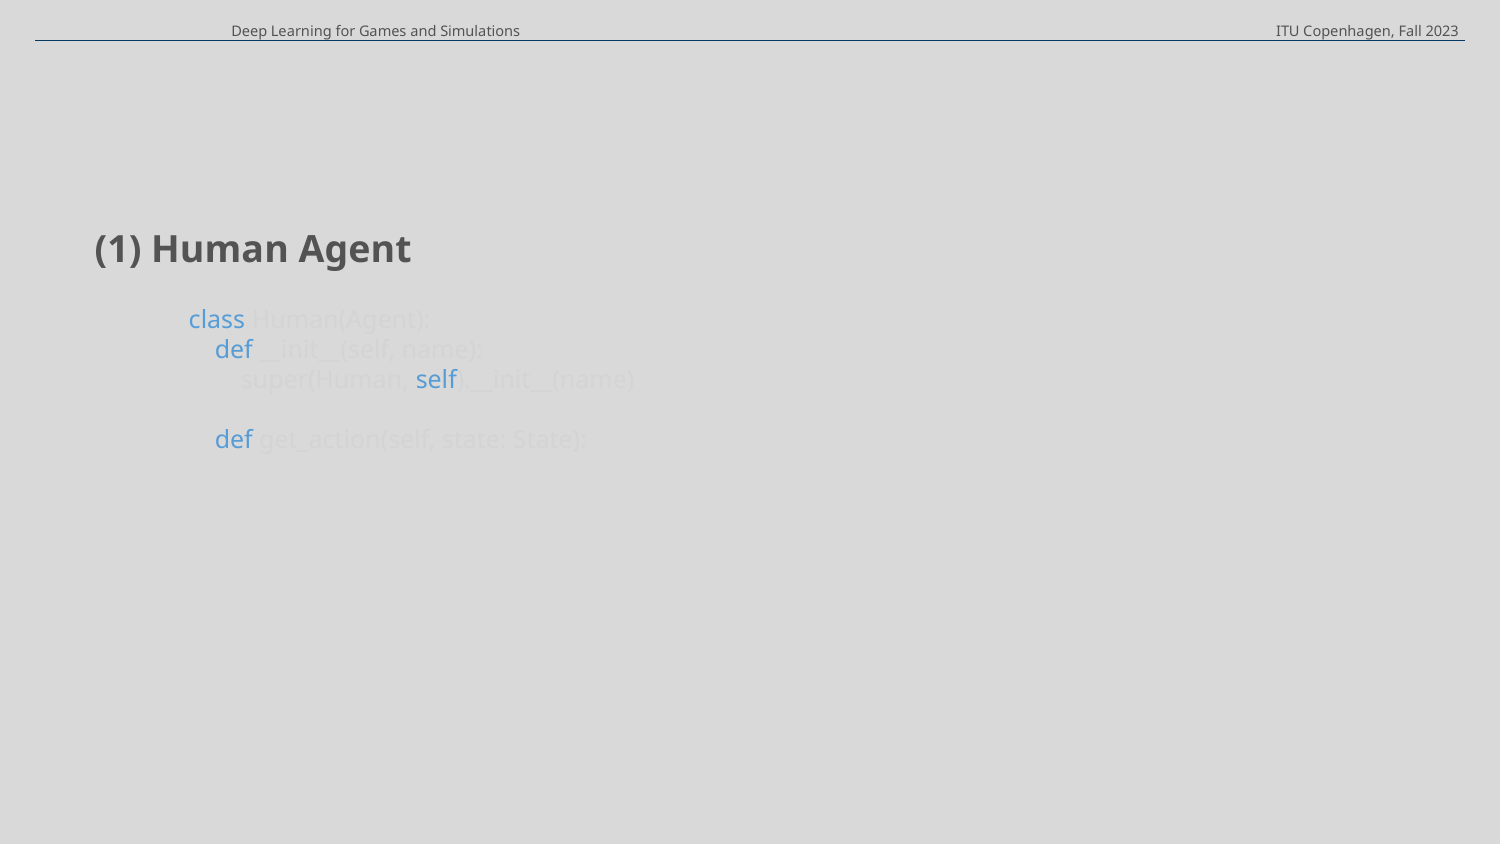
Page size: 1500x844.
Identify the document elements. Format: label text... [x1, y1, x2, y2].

text_box class Human(Agent): def __init__(self, name): super(Human, self).__init__(name) def get_action(self, state: State): [188, 228, 636, 454]
text_box (1) Human Agent [94, 134, 852, 473]
text_box ITU Copenhagen, Fall 2023 [1082, 0, 1474, 53]
text_box Deep Learning for Games and Simulations [21, 0, 536, 53]
